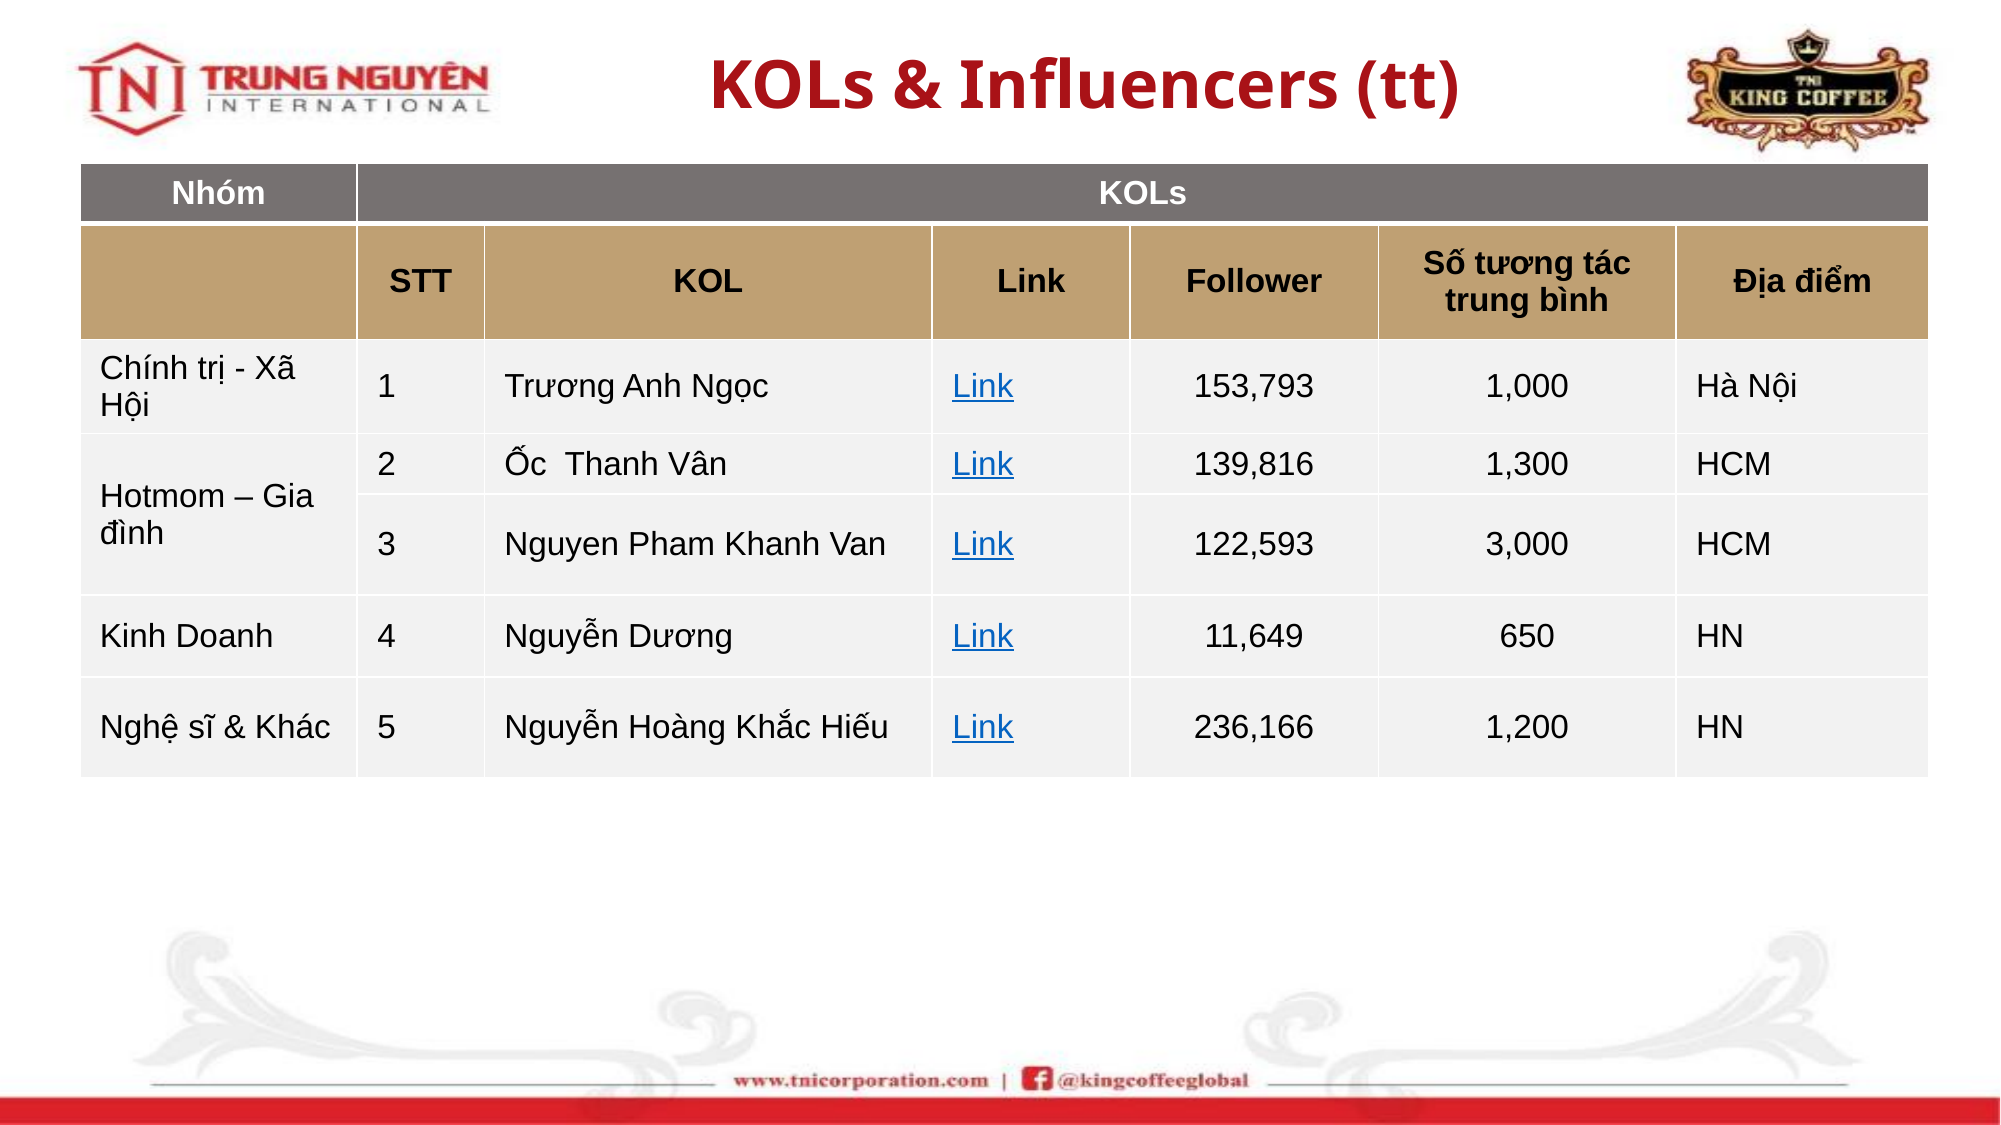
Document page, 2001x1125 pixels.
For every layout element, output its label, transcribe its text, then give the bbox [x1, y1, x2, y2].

table_cell Nguyễn Dương [485, 596, 931, 676]
table_cell Link [933, 596, 1129, 676]
table_cell 4 [358, 596, 484, 676]
table_cell 153,793 [1131, 340, 1378, 433]
table_cell HCM [1677, 434, 1928, 493]
table_cell [81, 226, 356, 339]
table_cell 139,816 [1131, 434, 1378, 493]
table_cell 1 [358, 340, 484, 433]
table_cell Kinh Doanh [81, 596, 356, 676]
table_cell 236,166 [1131, 678, 1378, 777]
table_cell Link [933, 226, 1129, 339]
table_cell HN [1677, 596, 1928, 676]
table_cell 122,593 [1131, 495, 1378, 594]
table_cell KOL [485, 226, 931, 339]
table_cell HN [1677, 678, 1928, 777]
table_cell Trương Anh Ngọc [485, 340, 931, 433]
table_cell 1,200 [1379, 678, 1675, 777]
picture [0, 0, 2001, 1125]
table_cell 3 [358, 495, 484, 594]
table_cell 5 [358, 678, 484, 777]
table_cell 11,649 [1131, 596, 1378, 676]
table_cell Link [933, 678, 1129, 777]
table_cell 1,300 [1379, 434, 1675, 493]
table_cell Hà Nội [1677, 340, 1928, 433]
table_cell Địa điểm [1677, 226, 1928, 339]
table_cell 1,000 [1379, 340, 1675, 433]
table_header KOLs [358, 164, 1928, 221]
table_cell 3,000 [1379, 495, 1675, 594]
table_cell Link [933, 495, 1129, 594]
table_cell Link [933, 434, 1129, 493]
table_cell Follower [1131, 226, 1378, 339]
table_cell Ốc Thanh Vân [485, 434, 931, 493]
table_cell Số tương tác trung bình [1379, 226, 1675, 339]
table_cell Nguyen Pham Khanh Van [485, 495, 931, 594]
table_cell 650 [1379, 596, 1675, 676]
table_header Nhóm [81, 164, 356, 221]
text_box KOLs & Influencers (tt) [481, 39, 1688, 124]
table_cell Nghệ sĩ & Khác [81, 678, 356, 777]
table_cell Hotmom – Gia đình [81, 434, 356, 594]
table_cell Nguyễn Hoàng Khắc Hiếu [485, 678, 931, 777]
table_cell Chính trị - Xã Hội [81, 340, 356, 433]
table_cell HCM [1677, 495, 1928, 594]
table_cell Link [933, 340, 1129, 433]
table_cell 2 [358, 434, 484, 493]
table_cell STT [358, 226, 484, 339]
